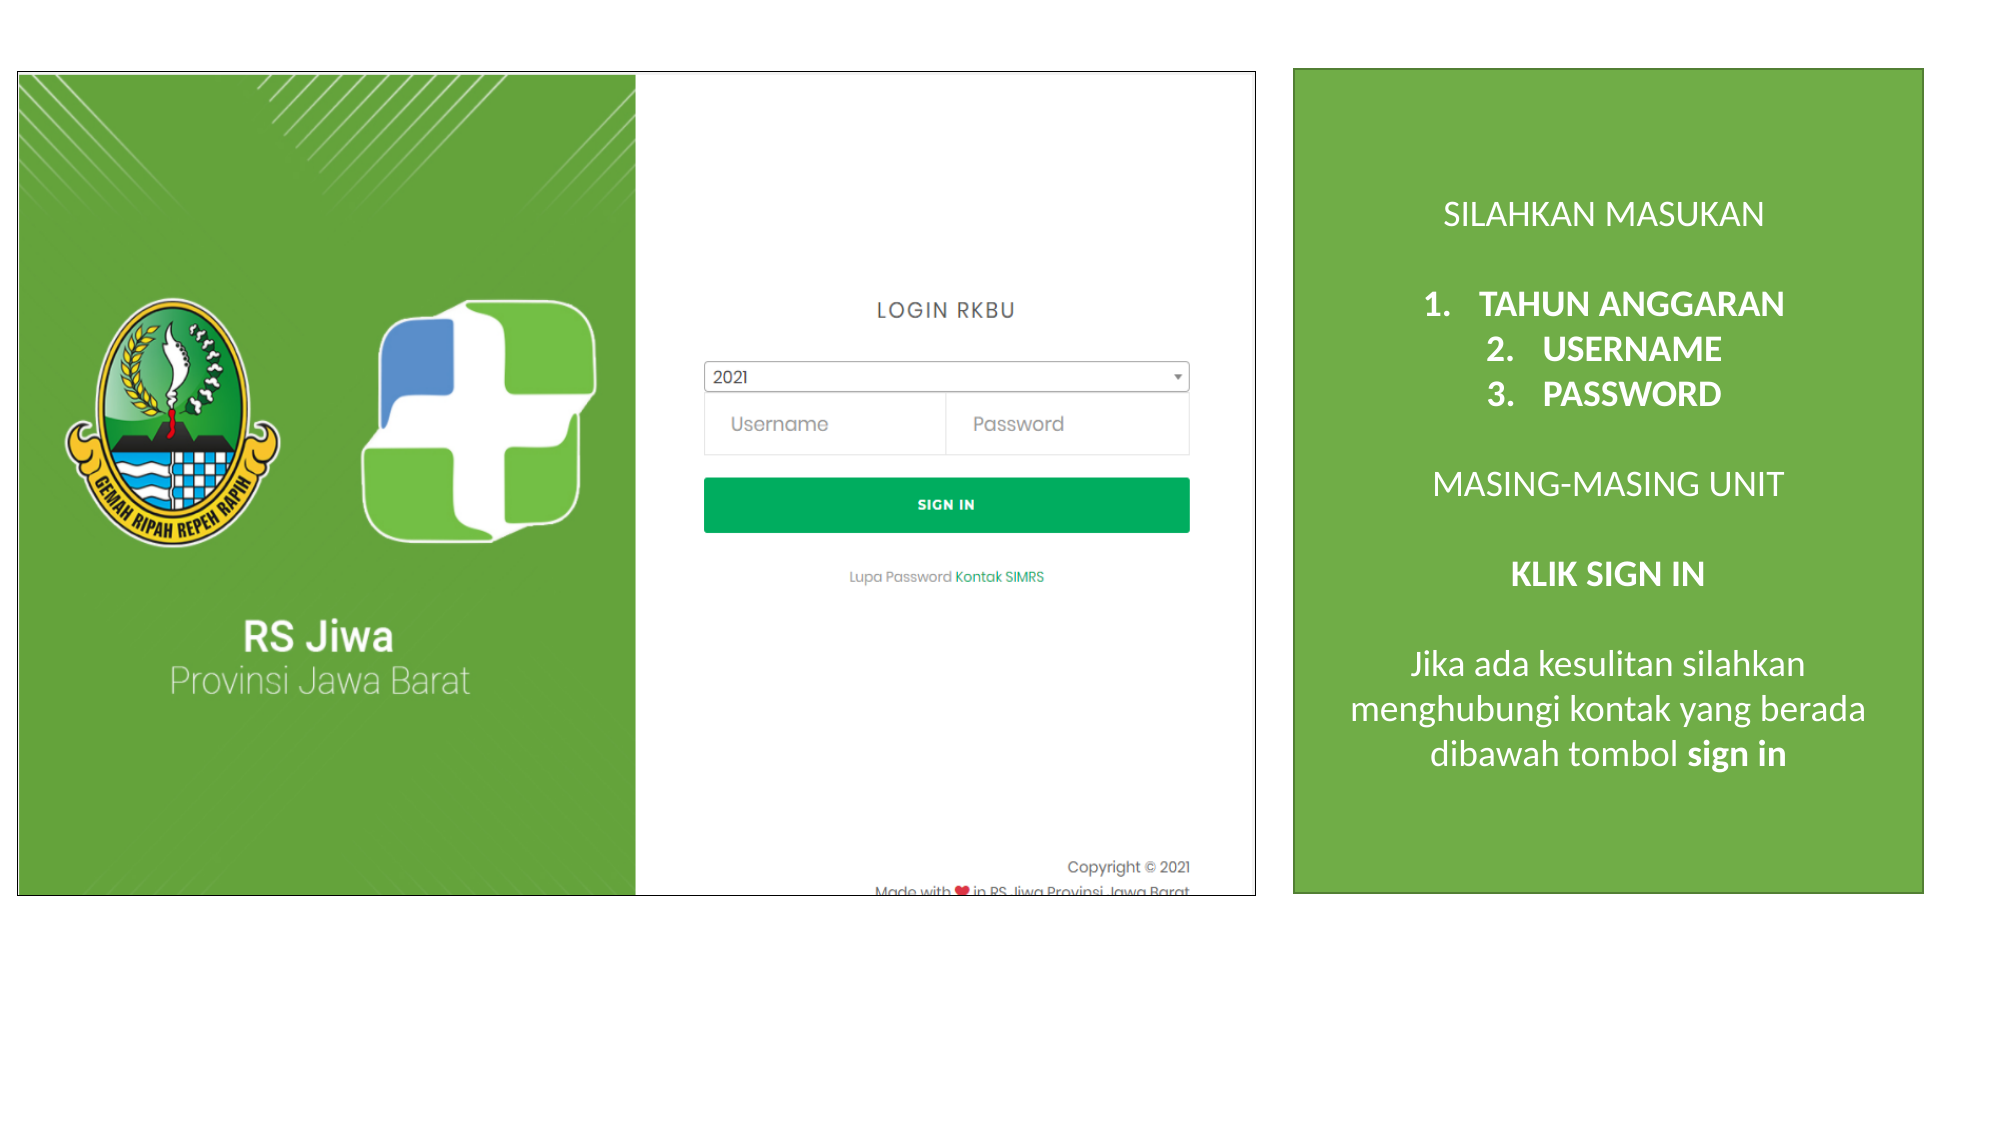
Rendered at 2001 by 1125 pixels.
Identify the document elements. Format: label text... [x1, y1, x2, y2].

picture [17, 71, 1256, 896]
text_box SILAHKAN MASUKAN TAHUN ANGGARAN USERNAME PASSWORD MASING-MASING UNIT KLIK SIGN IN Jika ada kesulitan silahkan menghubungi kontak yang berada dibawah tombol sign in [1293, 68, 1924, 894]
